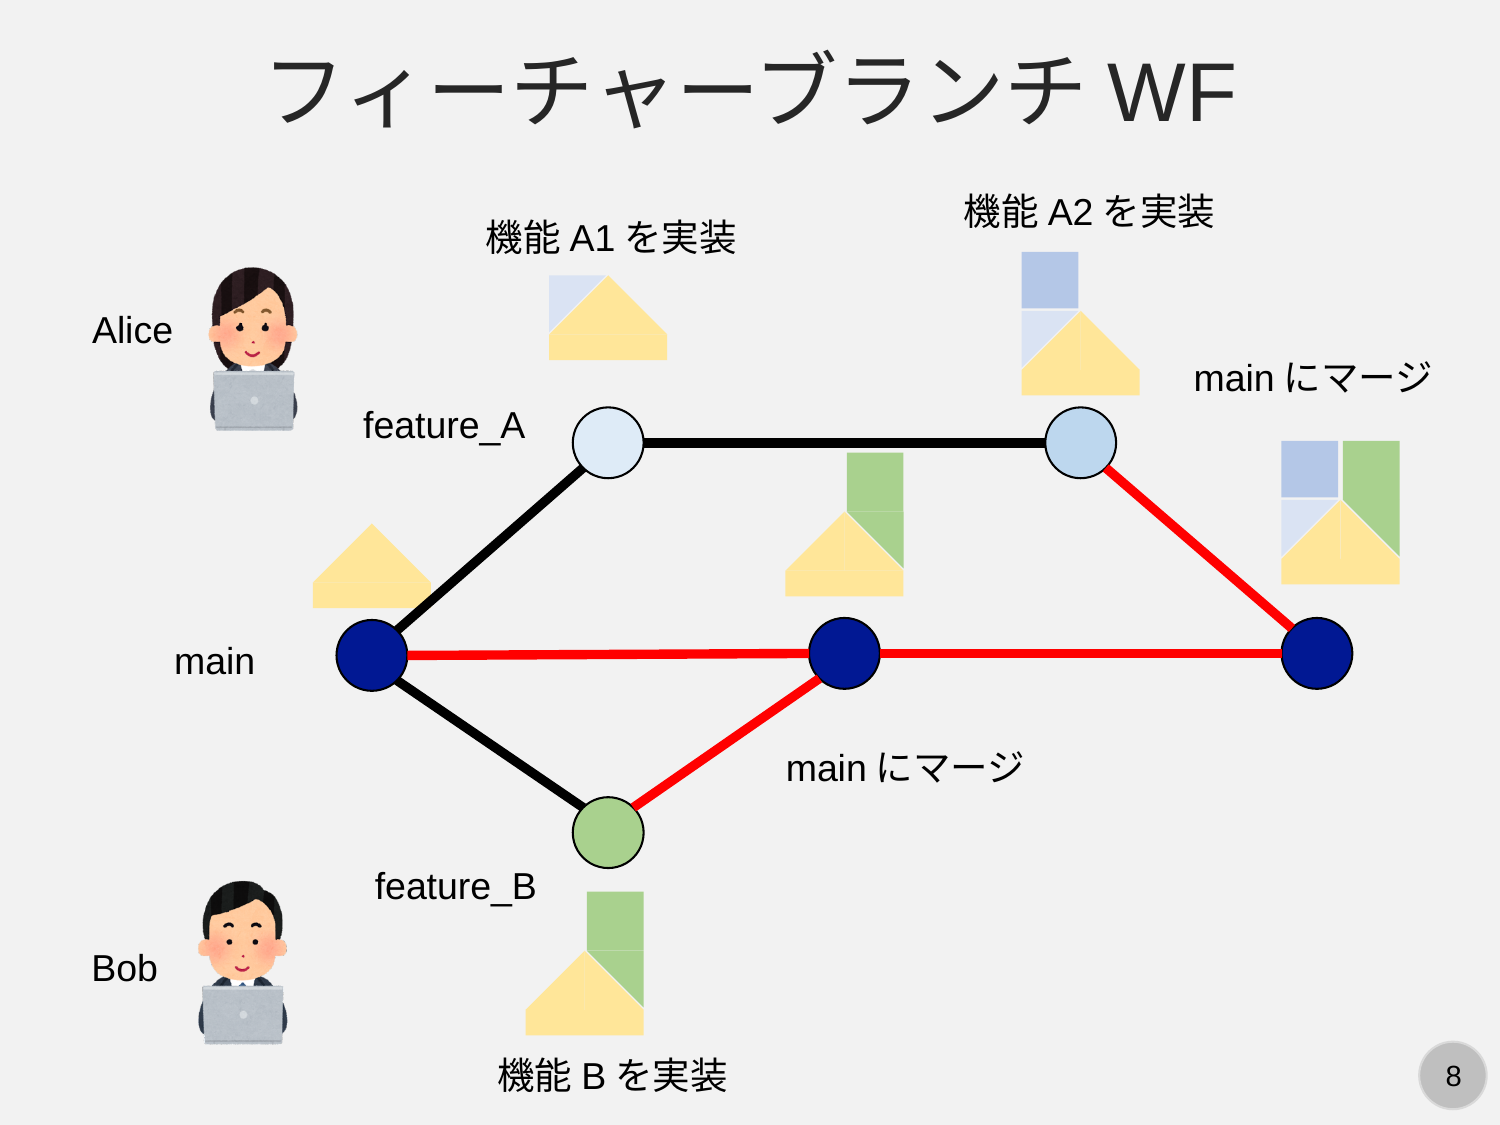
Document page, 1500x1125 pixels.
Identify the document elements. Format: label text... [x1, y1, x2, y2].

picture [182, 877, 302, 1050]
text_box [525, 891, 644, 1036]
text_box main [159, 629, 325, 690]
text_box [571, 796, 645, 870]
text_box [571, 406, 645, 480]
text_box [1281, 440, 1400, 585]
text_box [312, 523, 396, 609]
text_box feature_B [360, 854, 561, 914]
text_box 機能Bを実装 [482, 1045, 743, 1105]
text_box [633, 678, 820, 808]
text_box Bob [76, 936, 182, 997]
text_box 機能A2を実装 [949, 180, 1230, 241]
text_box feature_A [348, 393, 550, 454]
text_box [1105, 467, 1292, 629]
text_box 機能A1を実装 [470, 206, 752, 267]
text_box mainにマージ [820, 736, 1040, 796]
picture [194, 263, 313, 436]
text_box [1021, 251, 1140, 396]
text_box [549, 275, 668, 361]
text_box [808, 616, 881, 690]
list フィーチャーブランチWF [0, 31, 1500, 155]
text_box [1280, 616, 1354, 690]
text_box mainにマージ [1178, 346, 1448, 407]
text_box Alice [77, 299, 194, 359]
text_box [396, 680, 584, 808]
text_box [1044, 406, 1118, 480]
text_box [335, 618, 408, 692]
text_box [396, 467, 584, 631]
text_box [785, 452, 904, 597]
